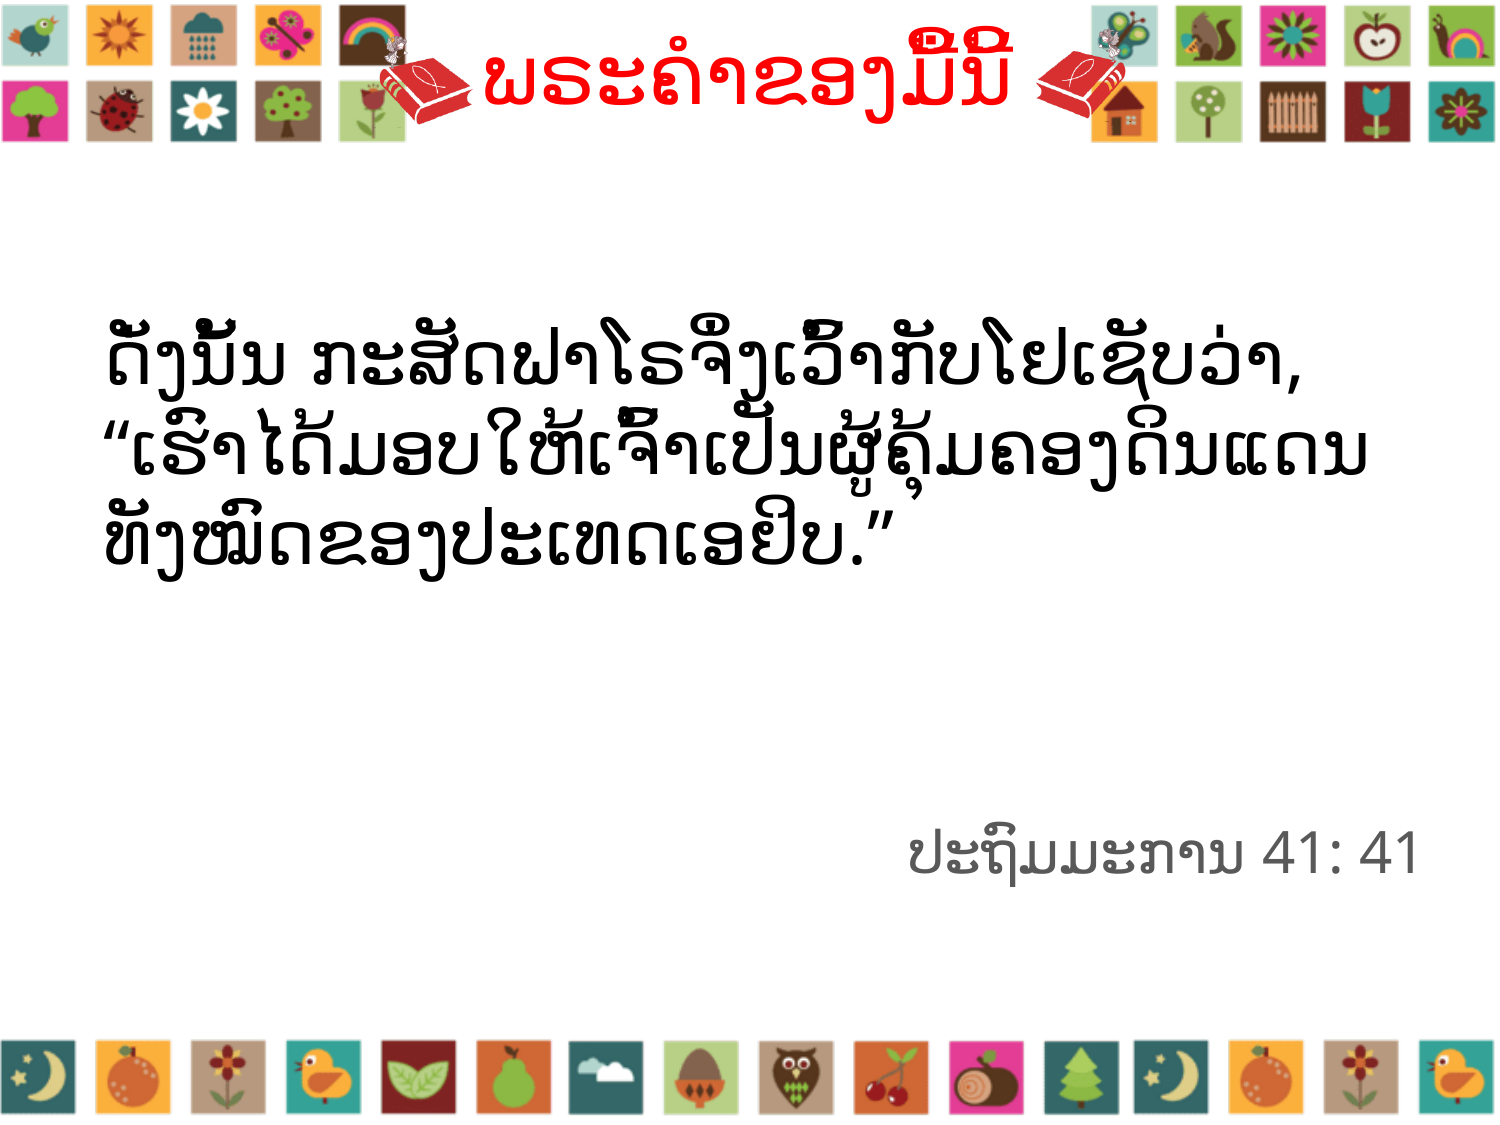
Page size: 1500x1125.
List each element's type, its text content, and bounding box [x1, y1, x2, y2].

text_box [0, 1028, 1500, 1118]
picture [1003, 3, 1500, 150]
picture [0, 3, 505, 150]
text_box ພຣະຄໍາຂອງມື້ນີ້ [425, 13, 1004, 129]
text_box ດັ່ງນັ້ນ ກະສັດ​ຟາໂຣ​ຈຶ່ງ​ເວົ້າ​ກັບ​ໂຢເຊັບ​ວ່າ, “ເຮົາ​ໄດ້​ມອບ​ໃຫ້​ເຈົ້າ​ເປັນ​ຜູ້​ຄຸ້ມຄອງ​ດິນແດນ​ທັງໝົດ​ຂອງ​ປະເທດ​ເອຢິບ.” [88, 302, 1436, 588]
text_box ປະຖົມມະການ 41: 41 [808, 807, 1441, 893]
